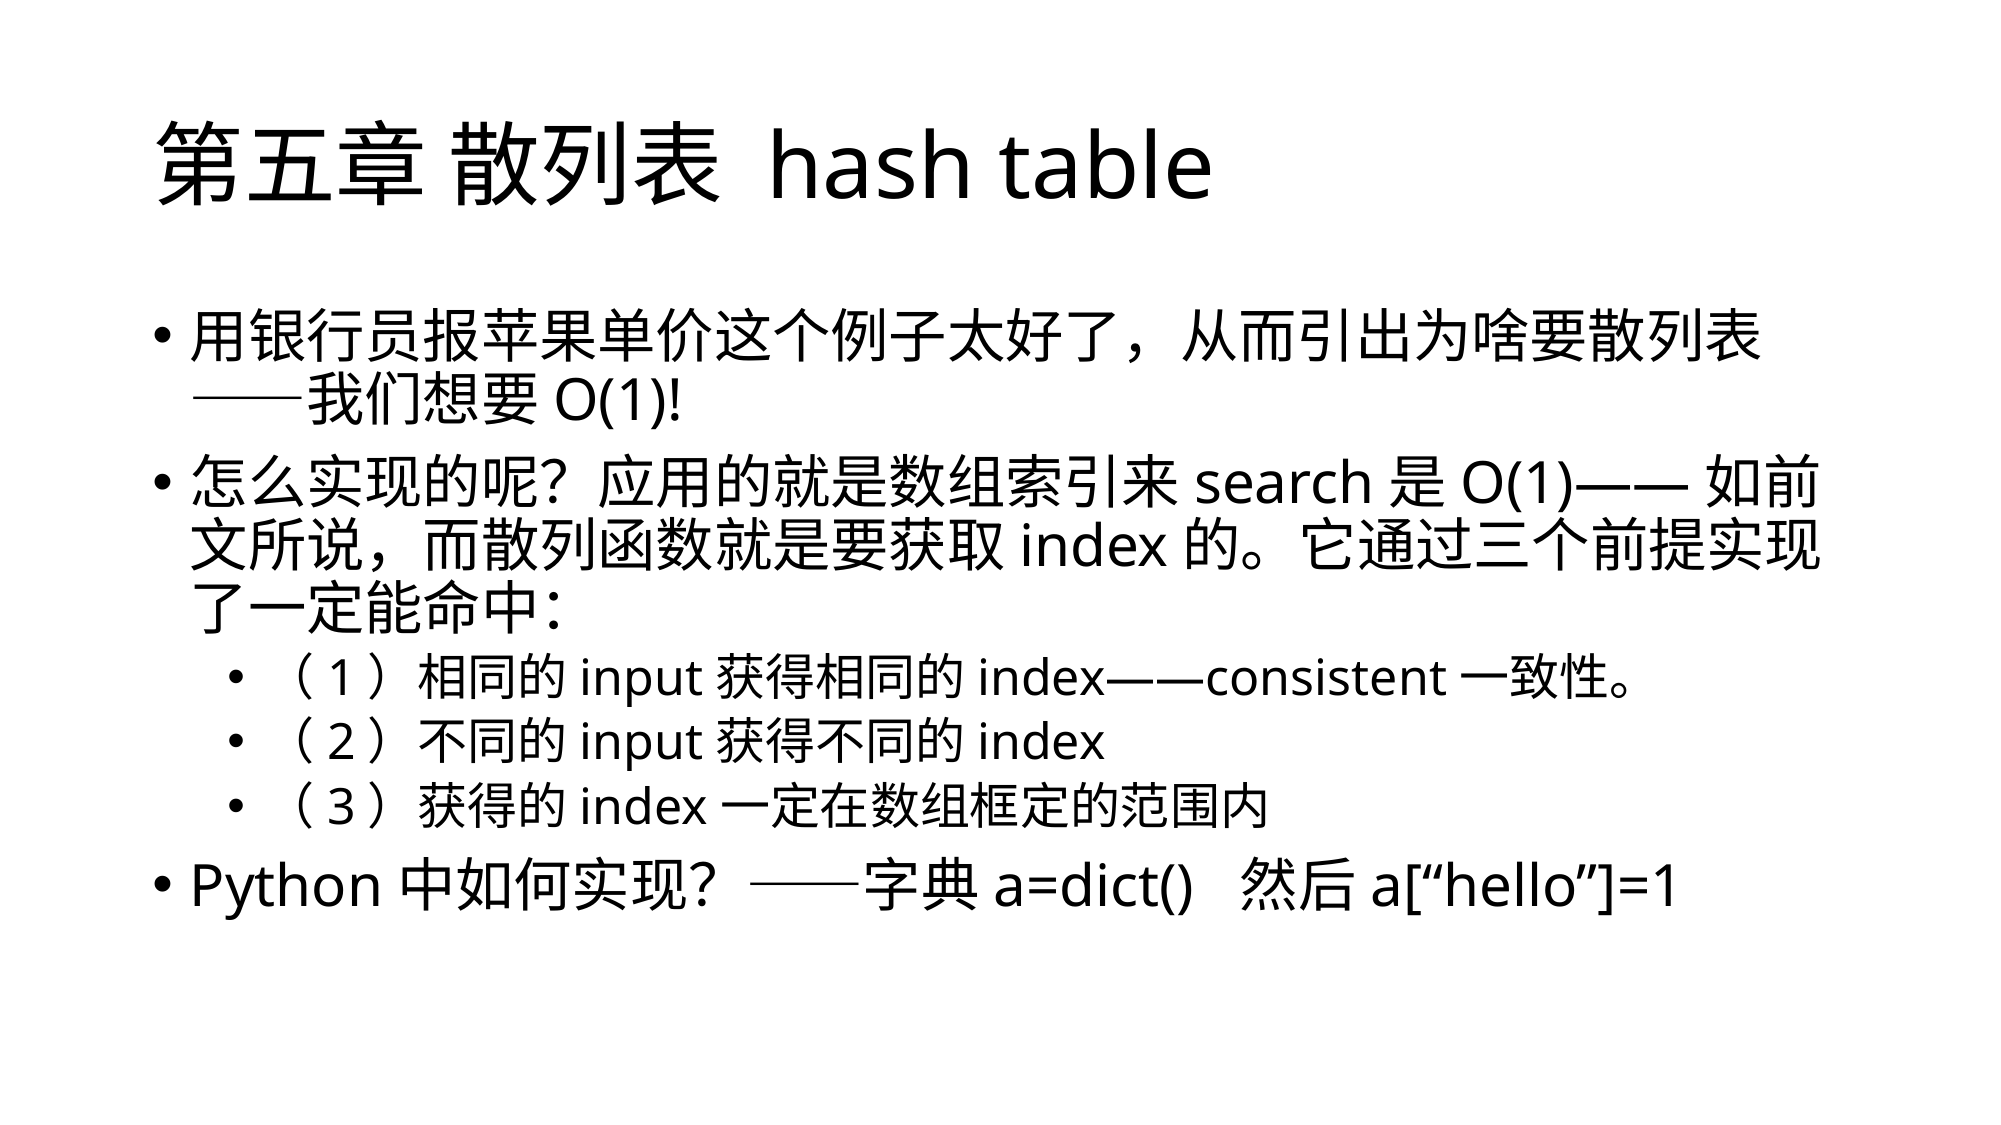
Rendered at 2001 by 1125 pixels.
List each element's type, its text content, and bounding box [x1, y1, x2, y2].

list 用银行员报苹果单价这个例子太好了，从而引出为啥要散列表——我们想要O(1)! 怎么实现的呢？应用的就是数组索引来search是O(1)——如前文所说，而散列函数就是要获取index的。它通过三个前提实现了一定能命中： （1）相同的input获得相同的index——consistent一致性。 （2）不同的input获得不同的index （3）获得的index一定在数组框定的范围内 Python中如何实现？——字典a=dict() 然后a[“hello”]=1 [137, 299, 1863, 1014]
title 第五章 散列表 hash table [137, 59, 1863, 278]
